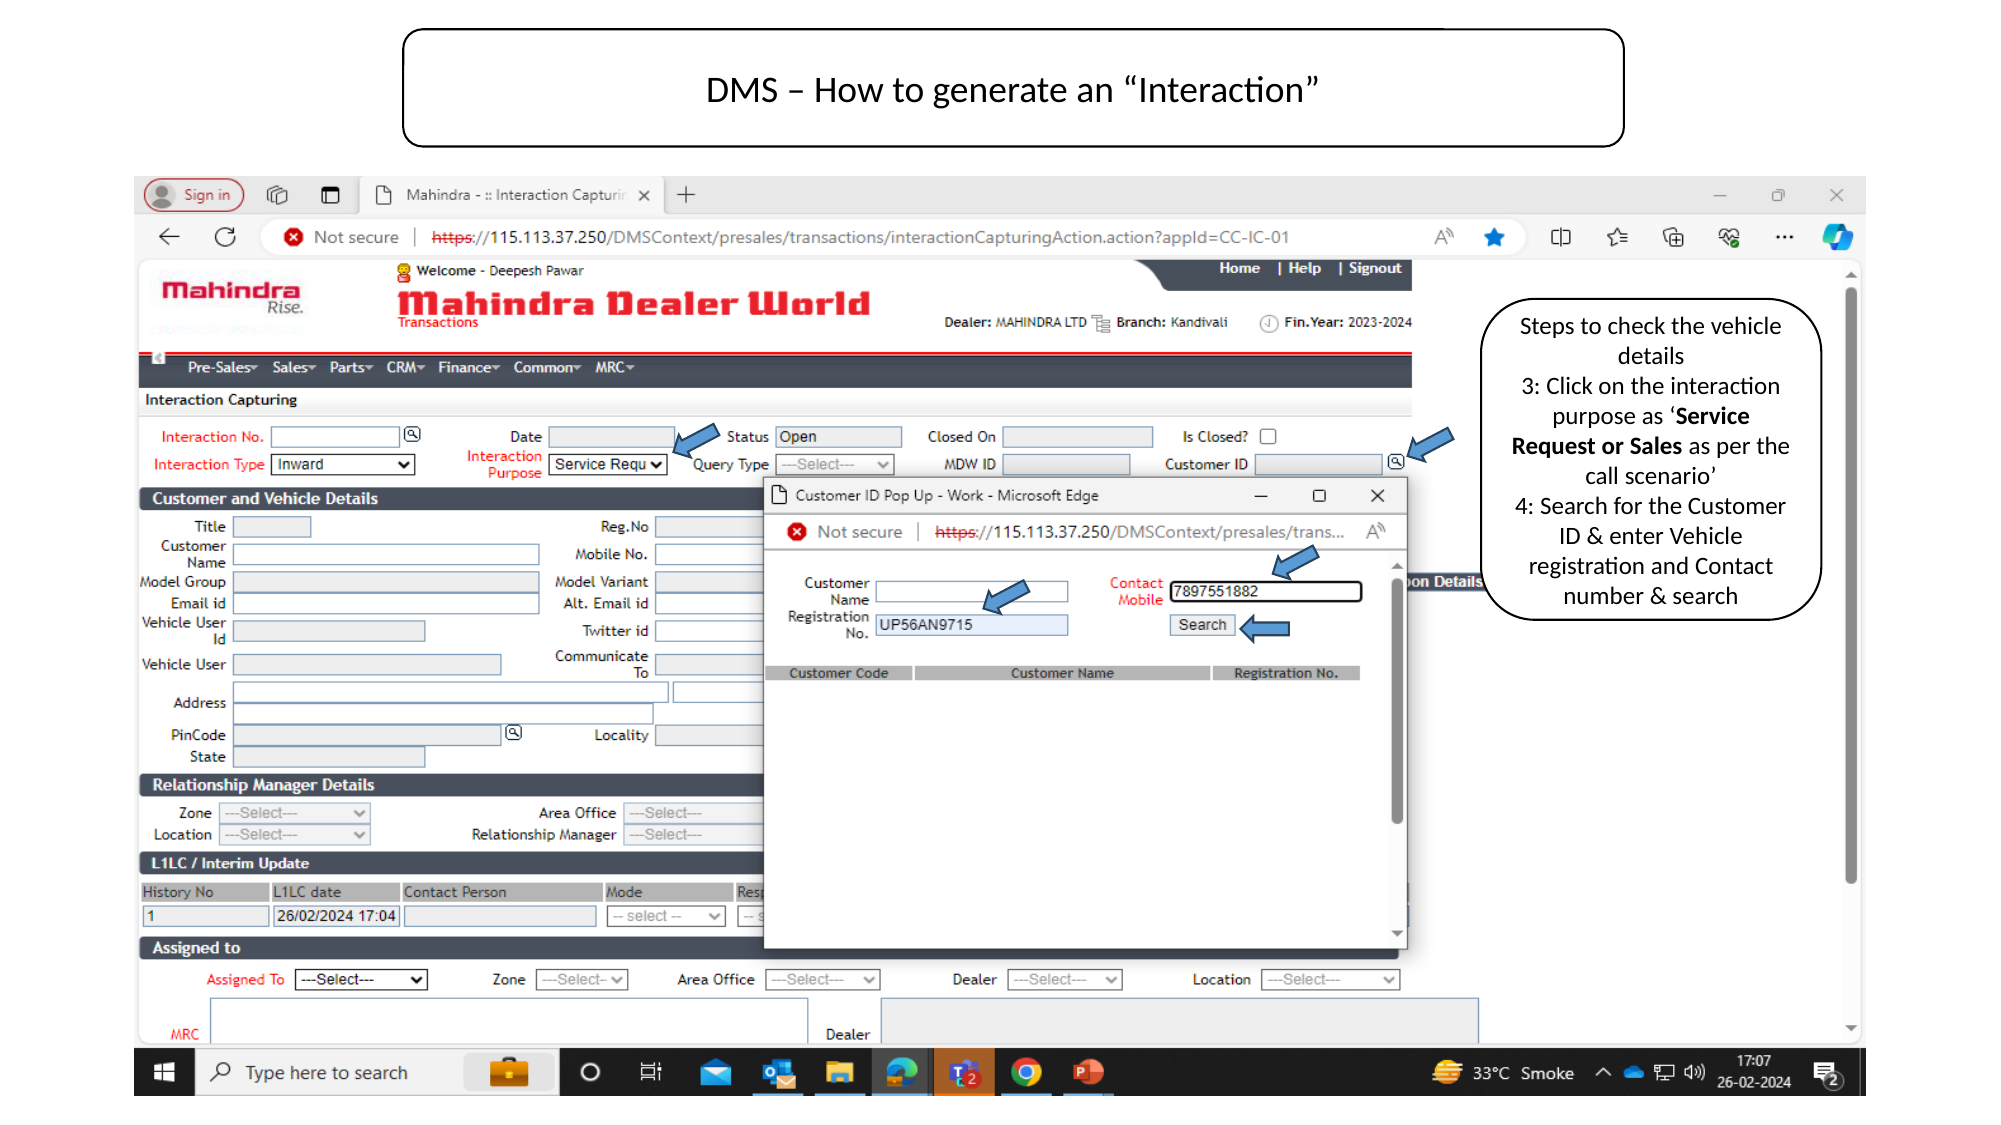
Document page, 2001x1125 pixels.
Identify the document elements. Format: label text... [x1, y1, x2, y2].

picture [134, 176, 1866, 1096]
text_box DMS – How to generate an “Interaction” [402, 28, 1625, 148]
